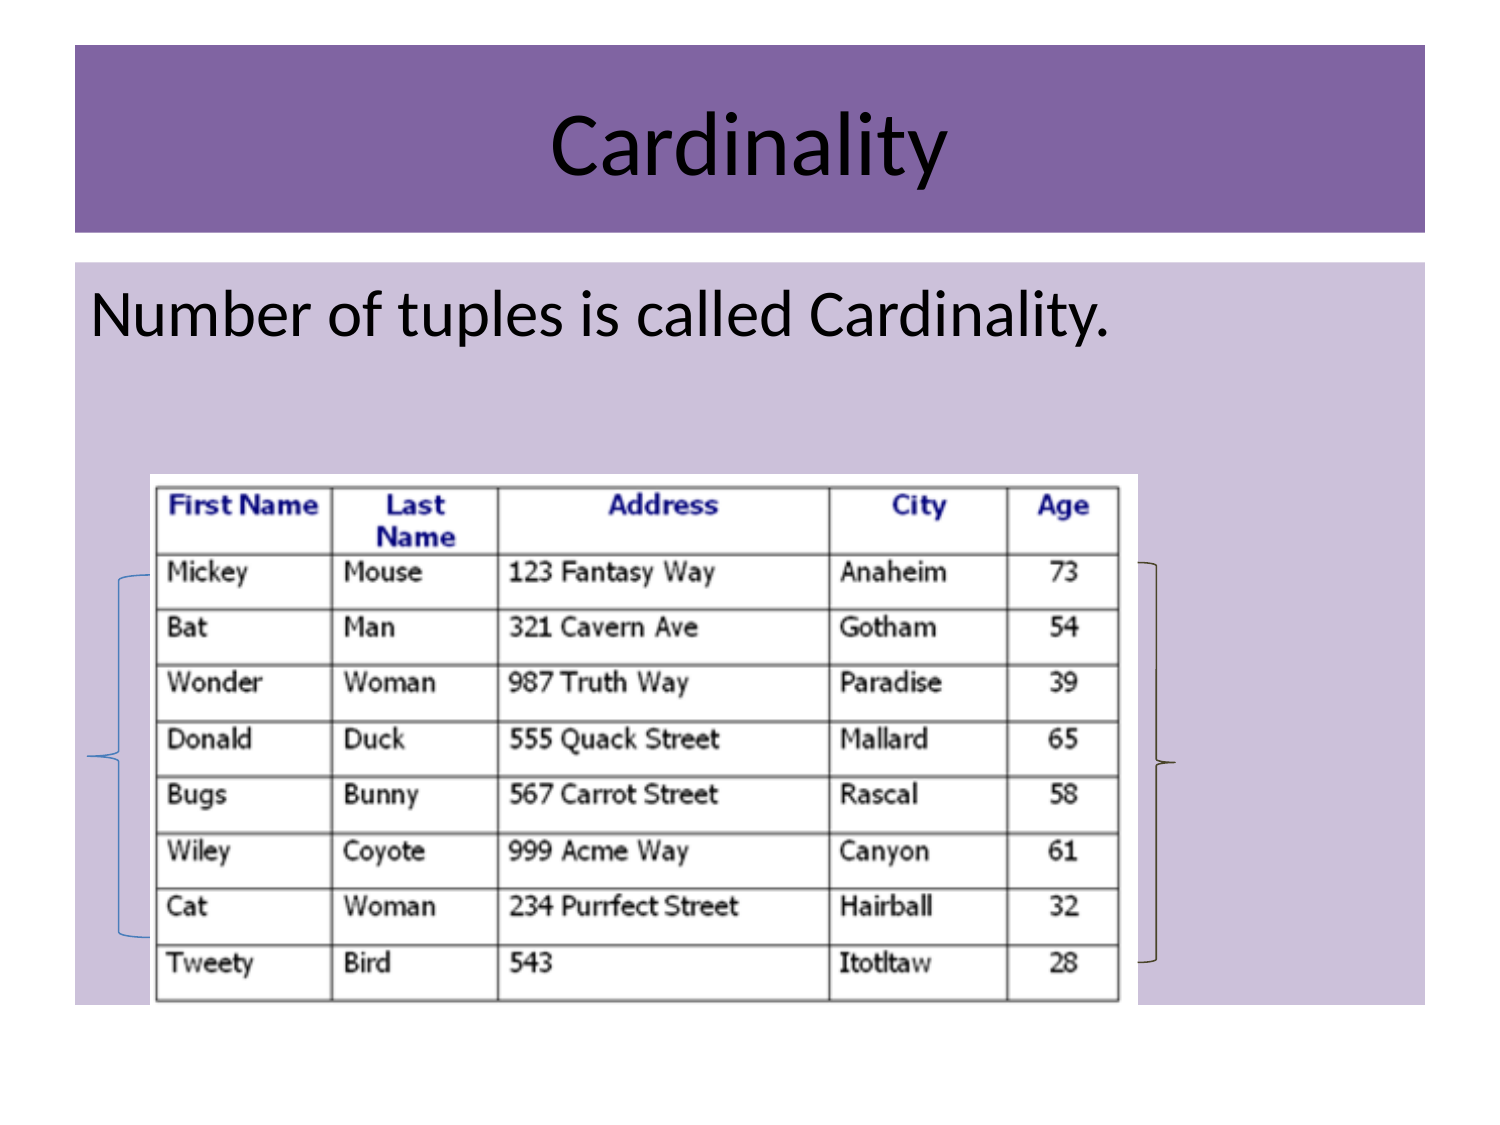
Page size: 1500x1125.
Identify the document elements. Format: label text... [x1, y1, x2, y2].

list Number of tuples is called Cardinality. [75, 262, 1425, 1005]
title Cardinality [75, 45, 1425, 233]
picture [149, 474, 1138, 1013]
text_box [86, 574, 144, 939]
text_box [1141, 561, 1176, 964]
